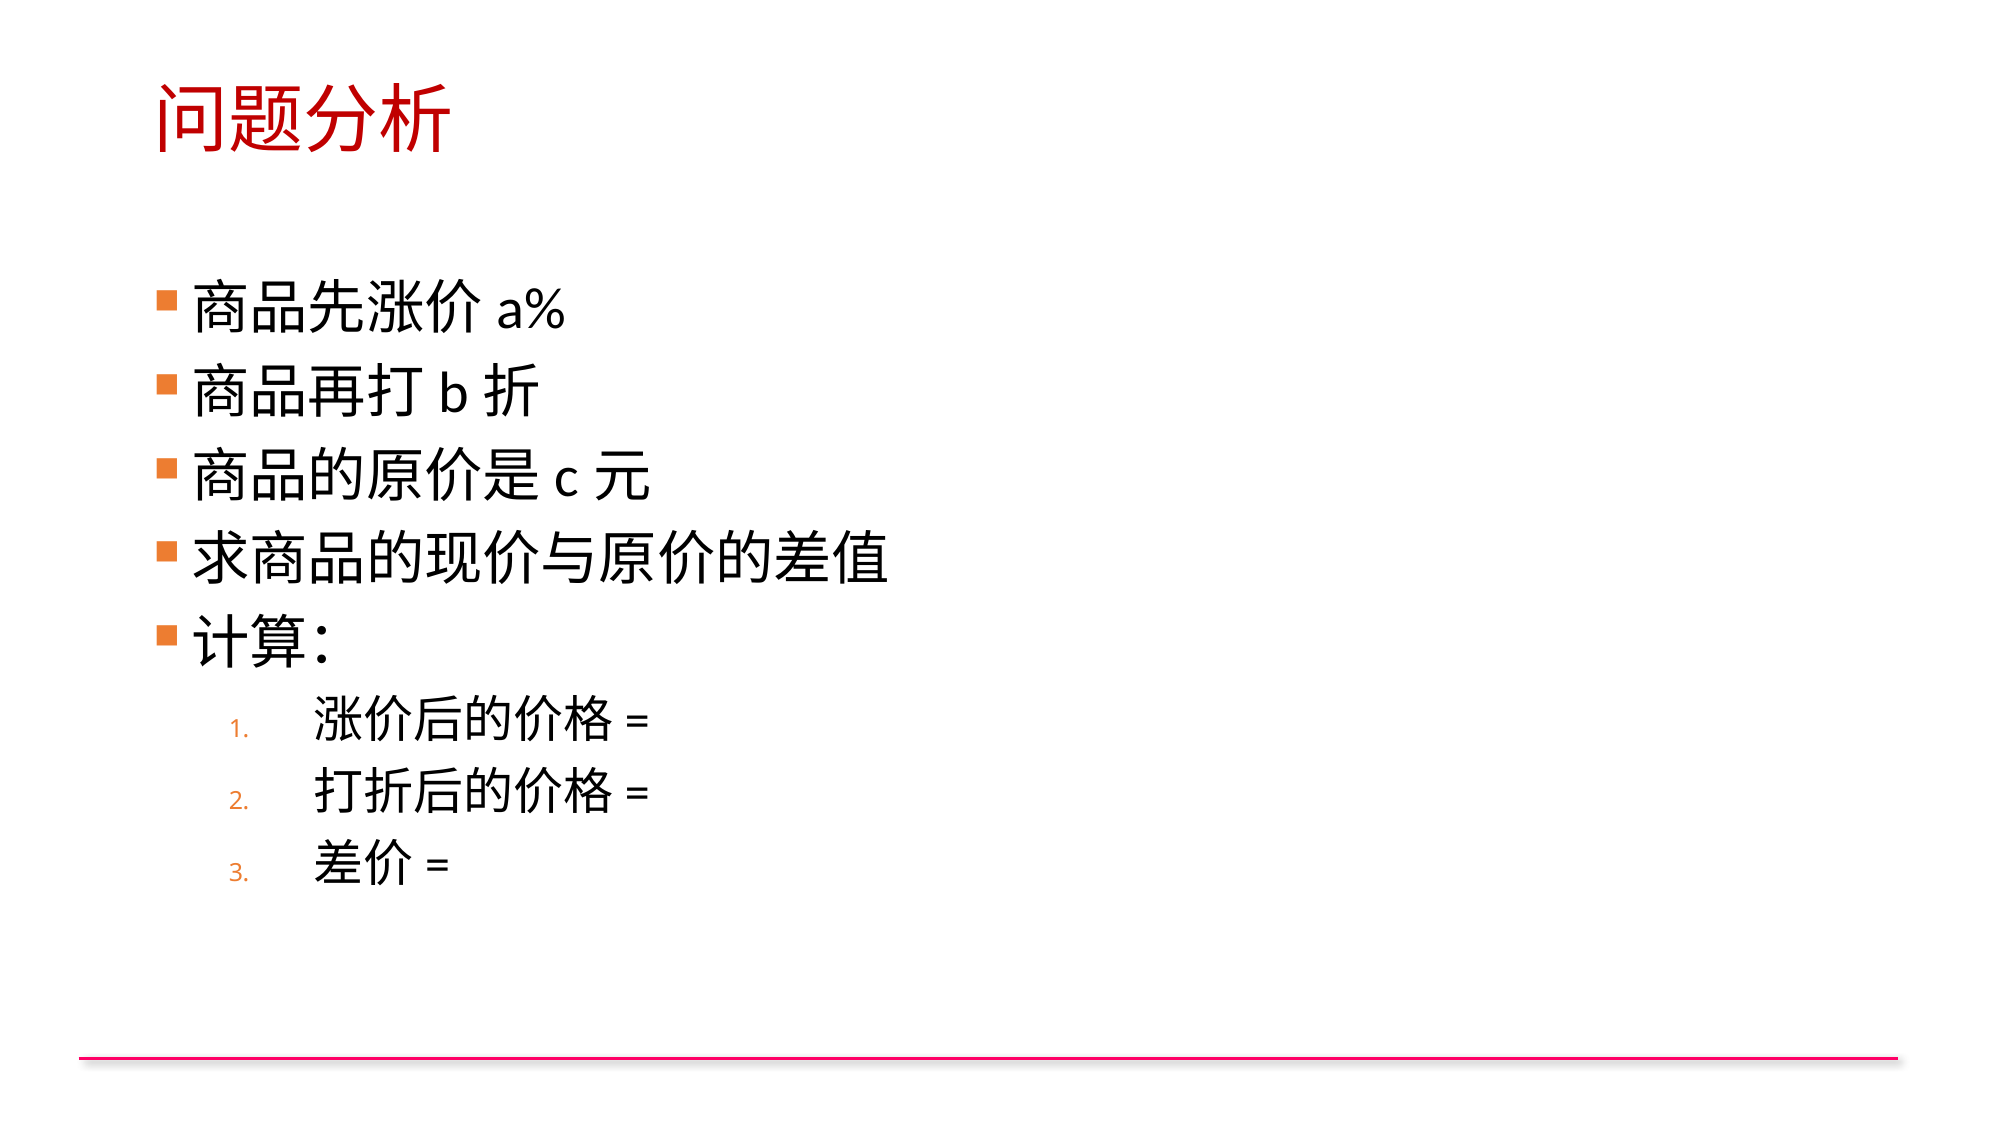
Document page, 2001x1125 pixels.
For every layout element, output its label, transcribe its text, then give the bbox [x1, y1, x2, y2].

list 商品先涨价a% 商品再打b折 商品的原价是c元 求商品的现价与原价的差值 计算： 涨价后的价格= 打折后的价格= 差价= [138, 248, 1839, 1014]
title 问题分析 [138, 60, 1864, 185]
